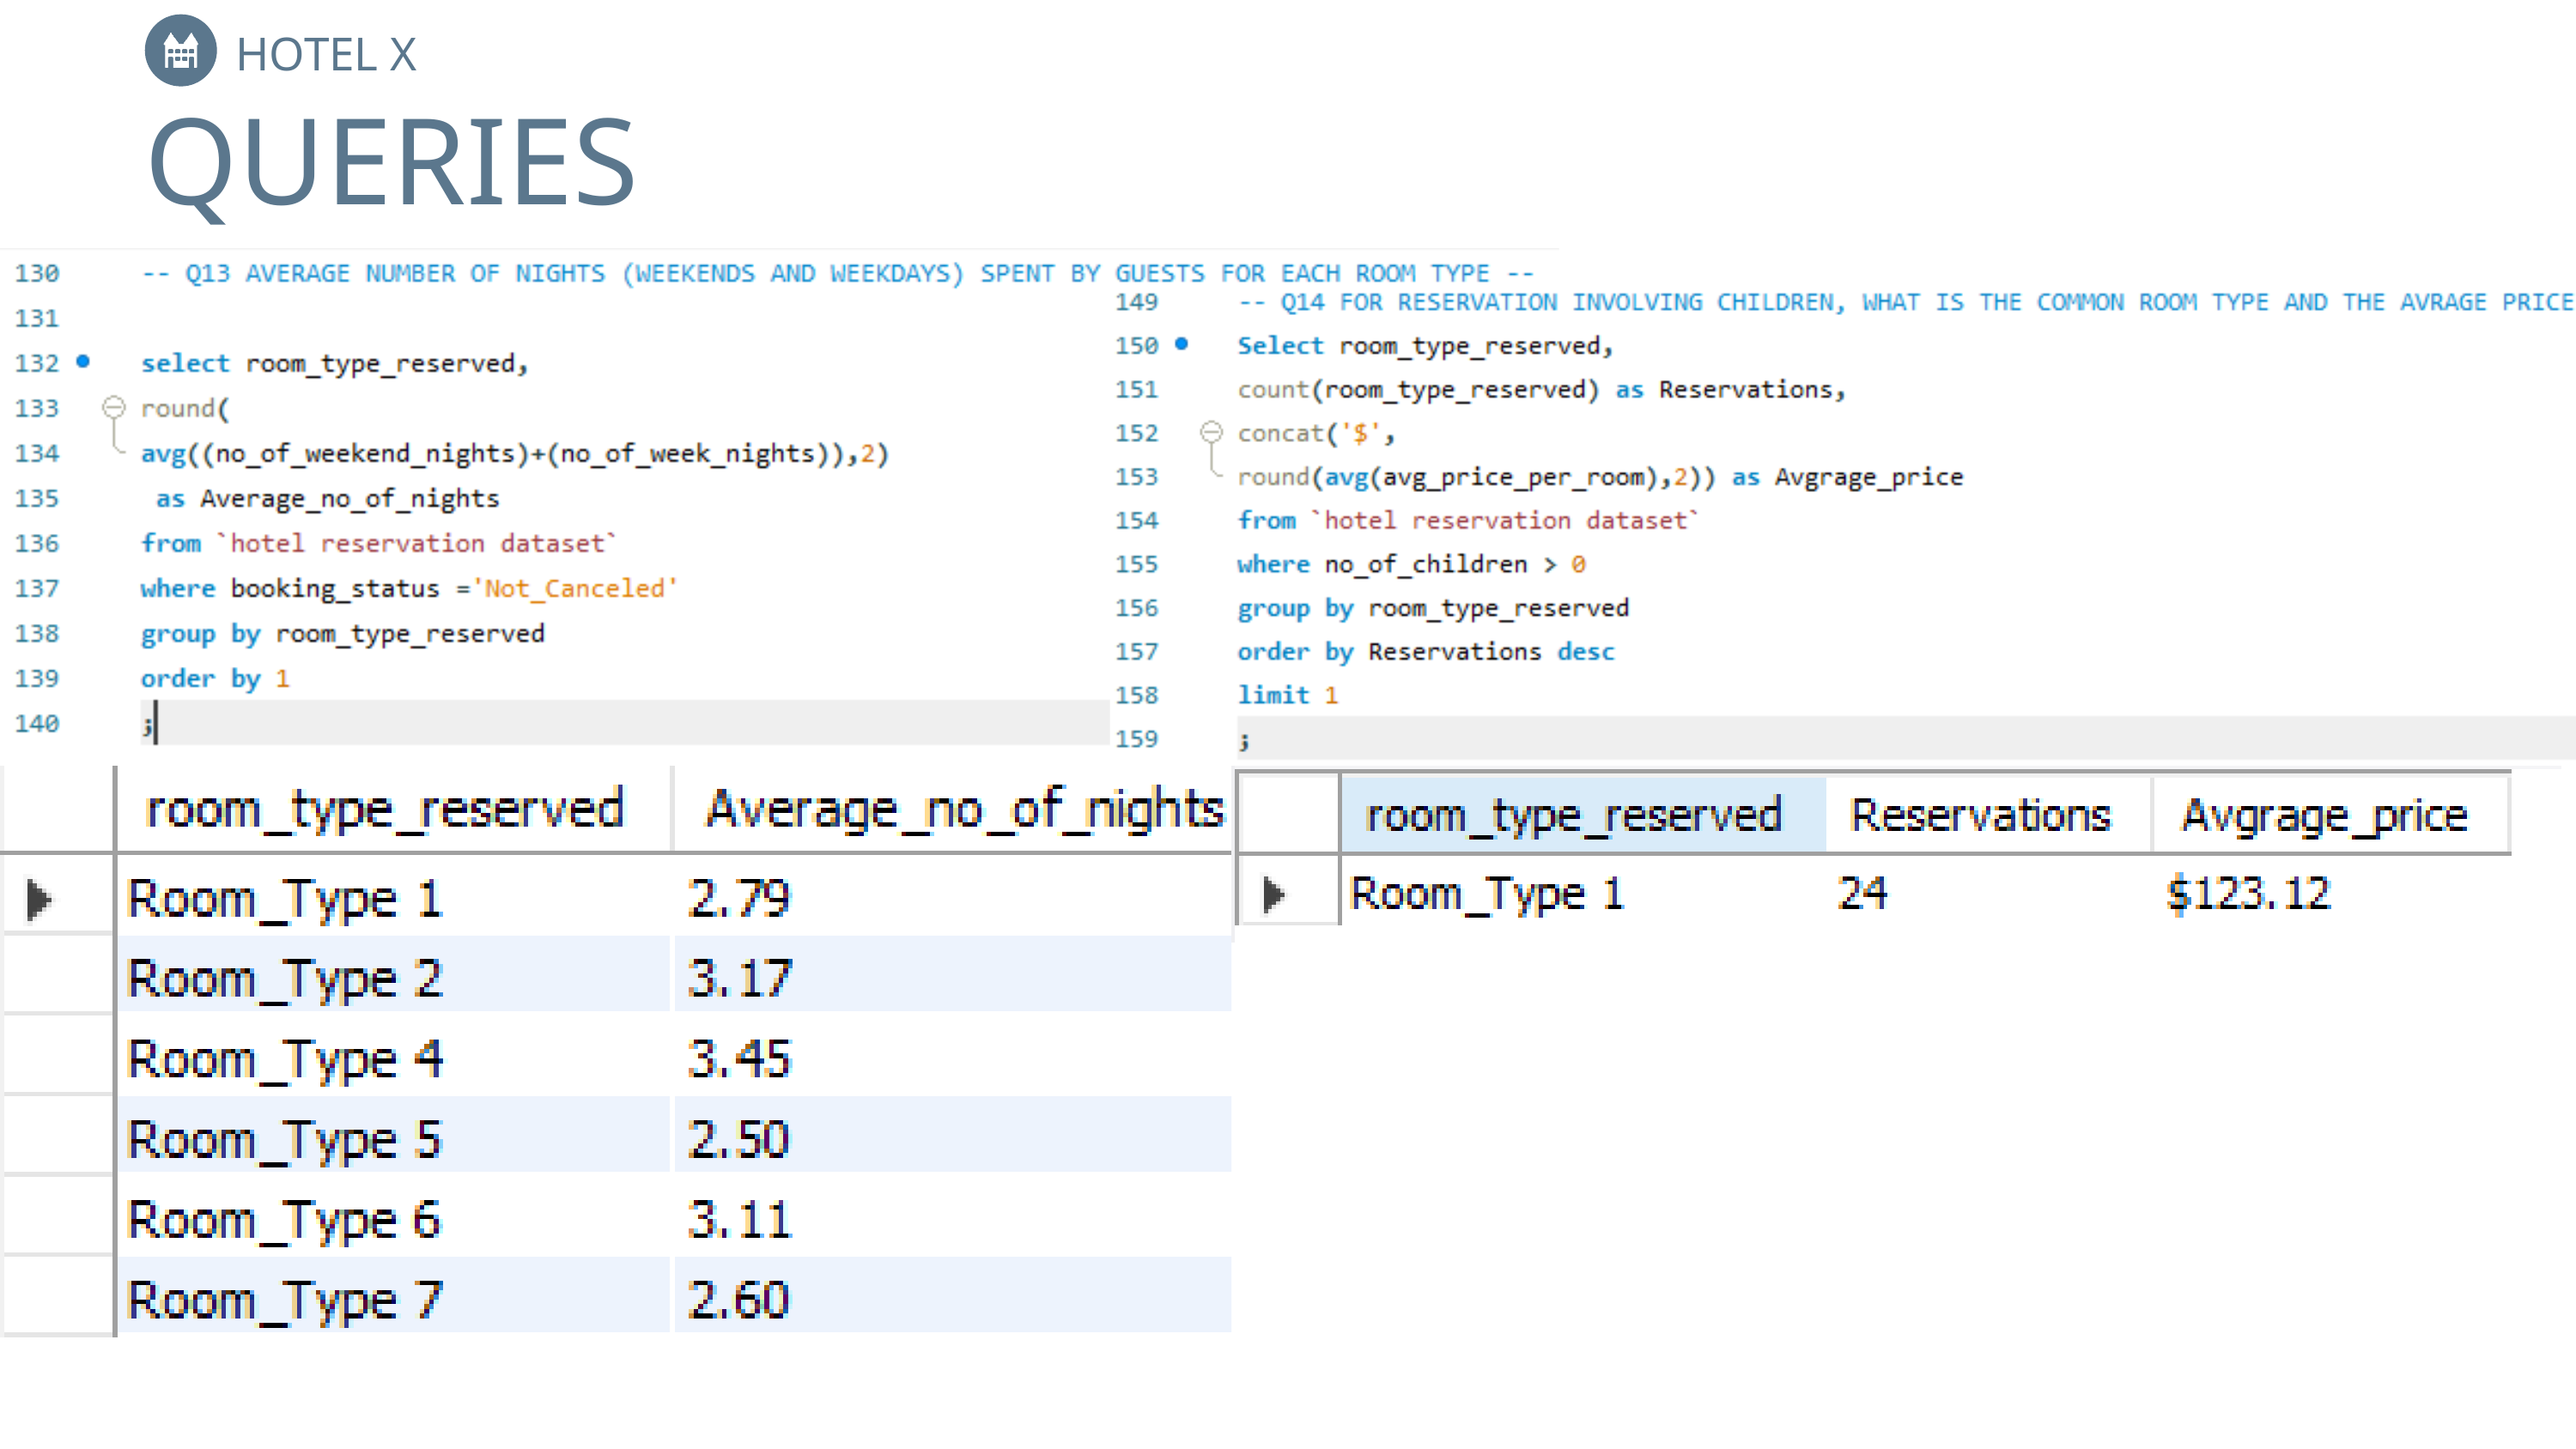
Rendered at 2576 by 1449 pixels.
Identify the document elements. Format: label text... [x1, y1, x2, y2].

text_box [1231, 766, 2561, 943]
text_box HOTEL X [235, 16, 617, 81]
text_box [144, 14, 217, 87]
text_box [0, 766, 1232, 1361]
text_box [1109, 286, 2576, 767]
text_box QUERIES [144, 88, 1076, 229]
text_box [0, 248, 1559, 748]
